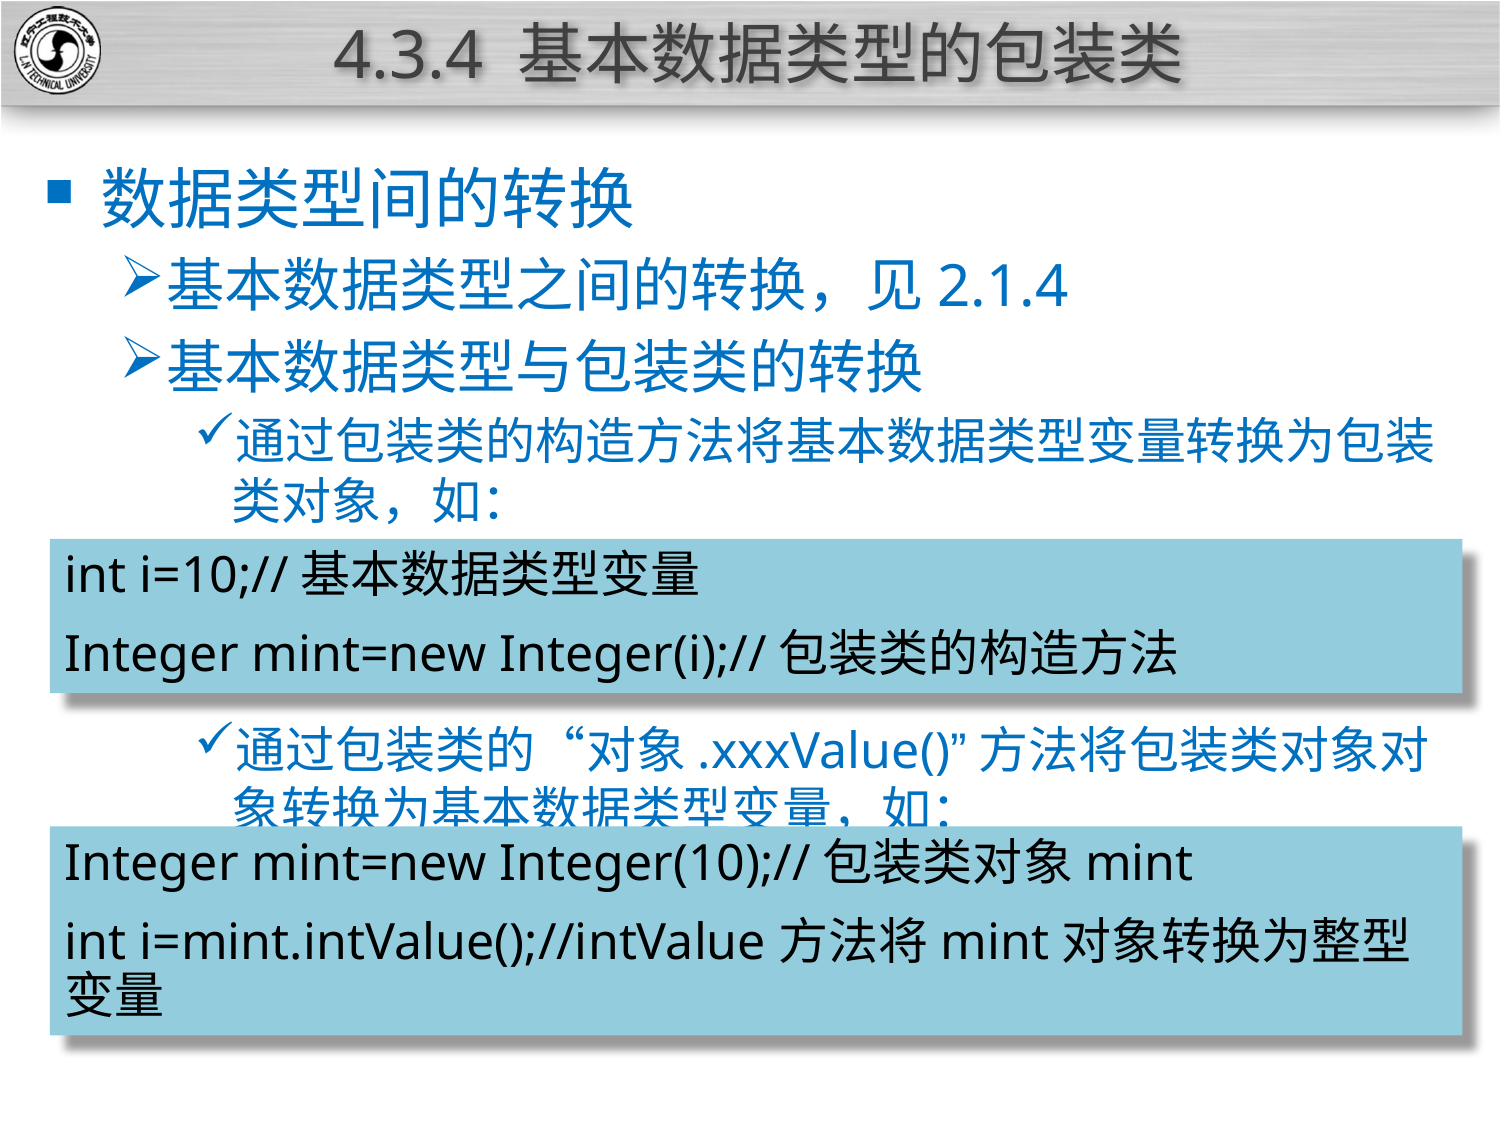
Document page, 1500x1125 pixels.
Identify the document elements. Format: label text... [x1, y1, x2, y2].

text_box int i=10;//基本数据类型变量 Integer mint=new Integer(i);//包装类的构造方法 [48, 537, 1464, 695]
picture [2, 2, 1499, 172]
text_box Integer mint=new Integer(10);//包装类对象mint int i=mint.intValue();//intValue方法将mint对象转换为整型变量 [48, 824, 1464, 1037]
list 数据类型间的转换 基本数据类型之间的转换，见2.1.4 基本数据类型与包装类的转换 通过包装类的构造方法将基本数据类型变量转换为包装类对象，如： 通过包装类的“对象.xxxValue()”方法将包装类对象对象转换为基本数据类型变量，如： [29, 149, 1471, 1106]
title 4.3.4 基本数据类型的包装类 [108, 0, 1410, 103]
